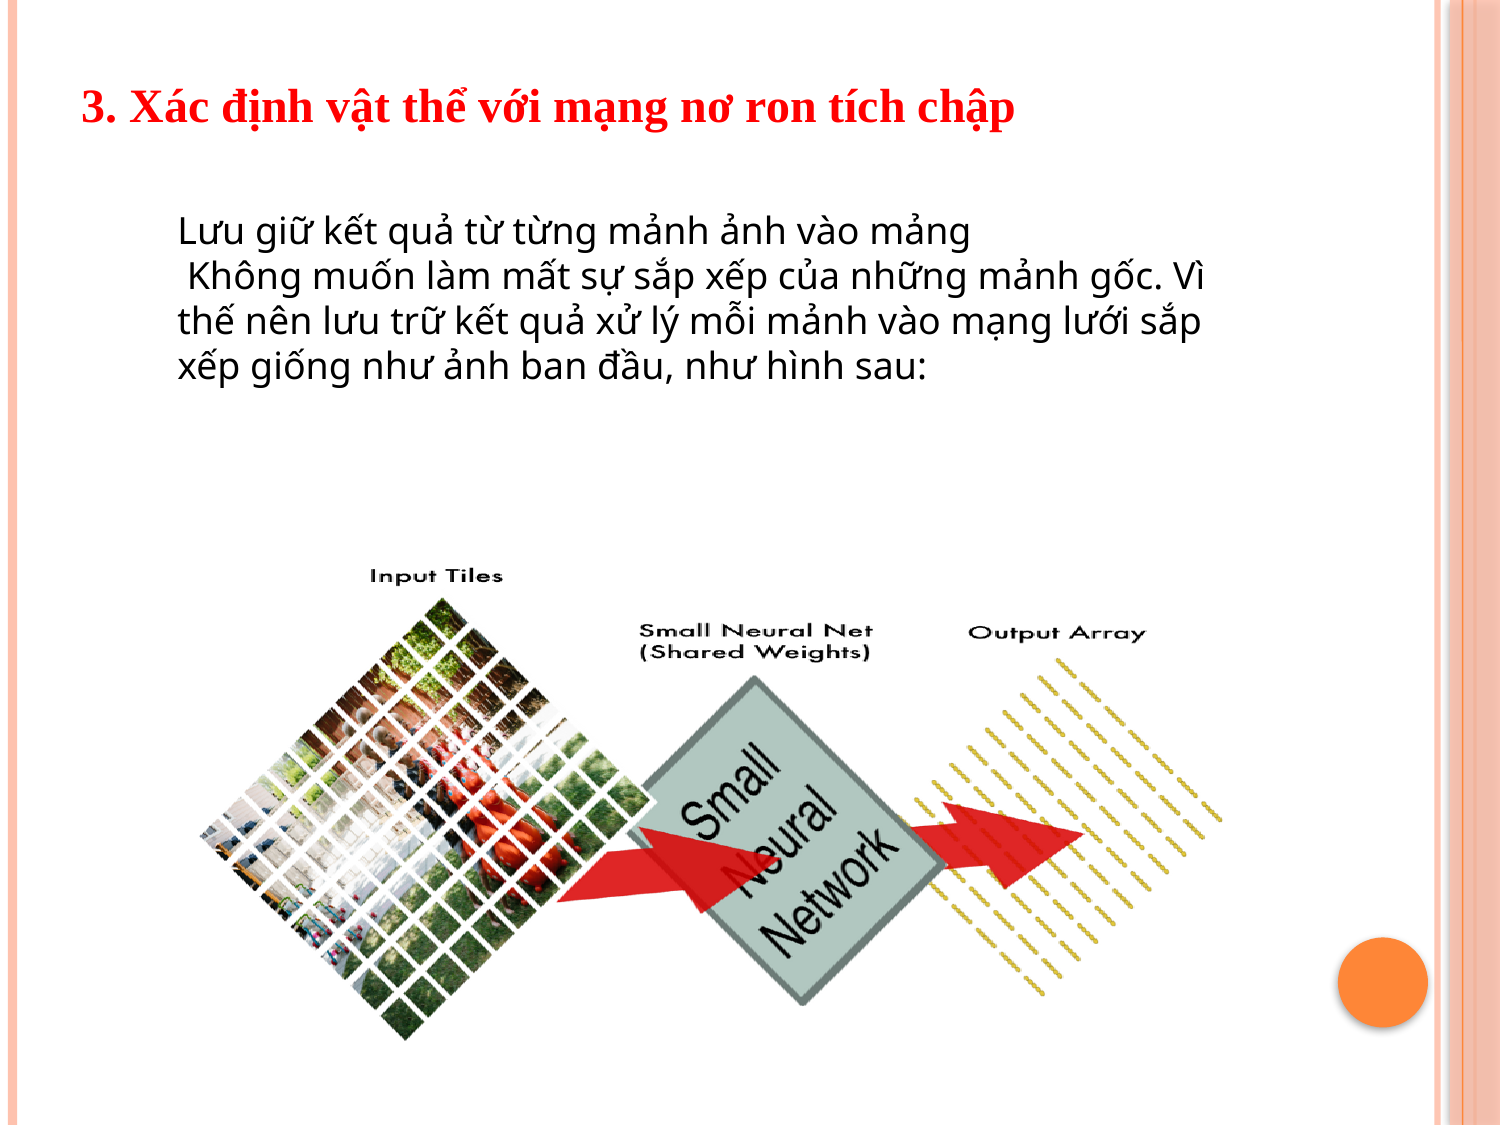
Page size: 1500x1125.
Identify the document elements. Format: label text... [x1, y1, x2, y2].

text_box 3. Xác định vật thể với mạng nơ ron tích chập [66, 66, 1034, 140]
picture [181, 561, 1235, 1051]
text_box [87, 62, 1328, 136]
text_box Lưu giữ kết quả từ từng mảnh ảnh vào mảng Không muốn làm mất sự sắp xếp của những mảnh gốc. Vì thế nên lưu trữ kết quả xử lý mỗi mảnh vào mạng lưới sắp xếp giống như ảnh ban đầu, như hình sau: [162, 199, 1275, 440]
